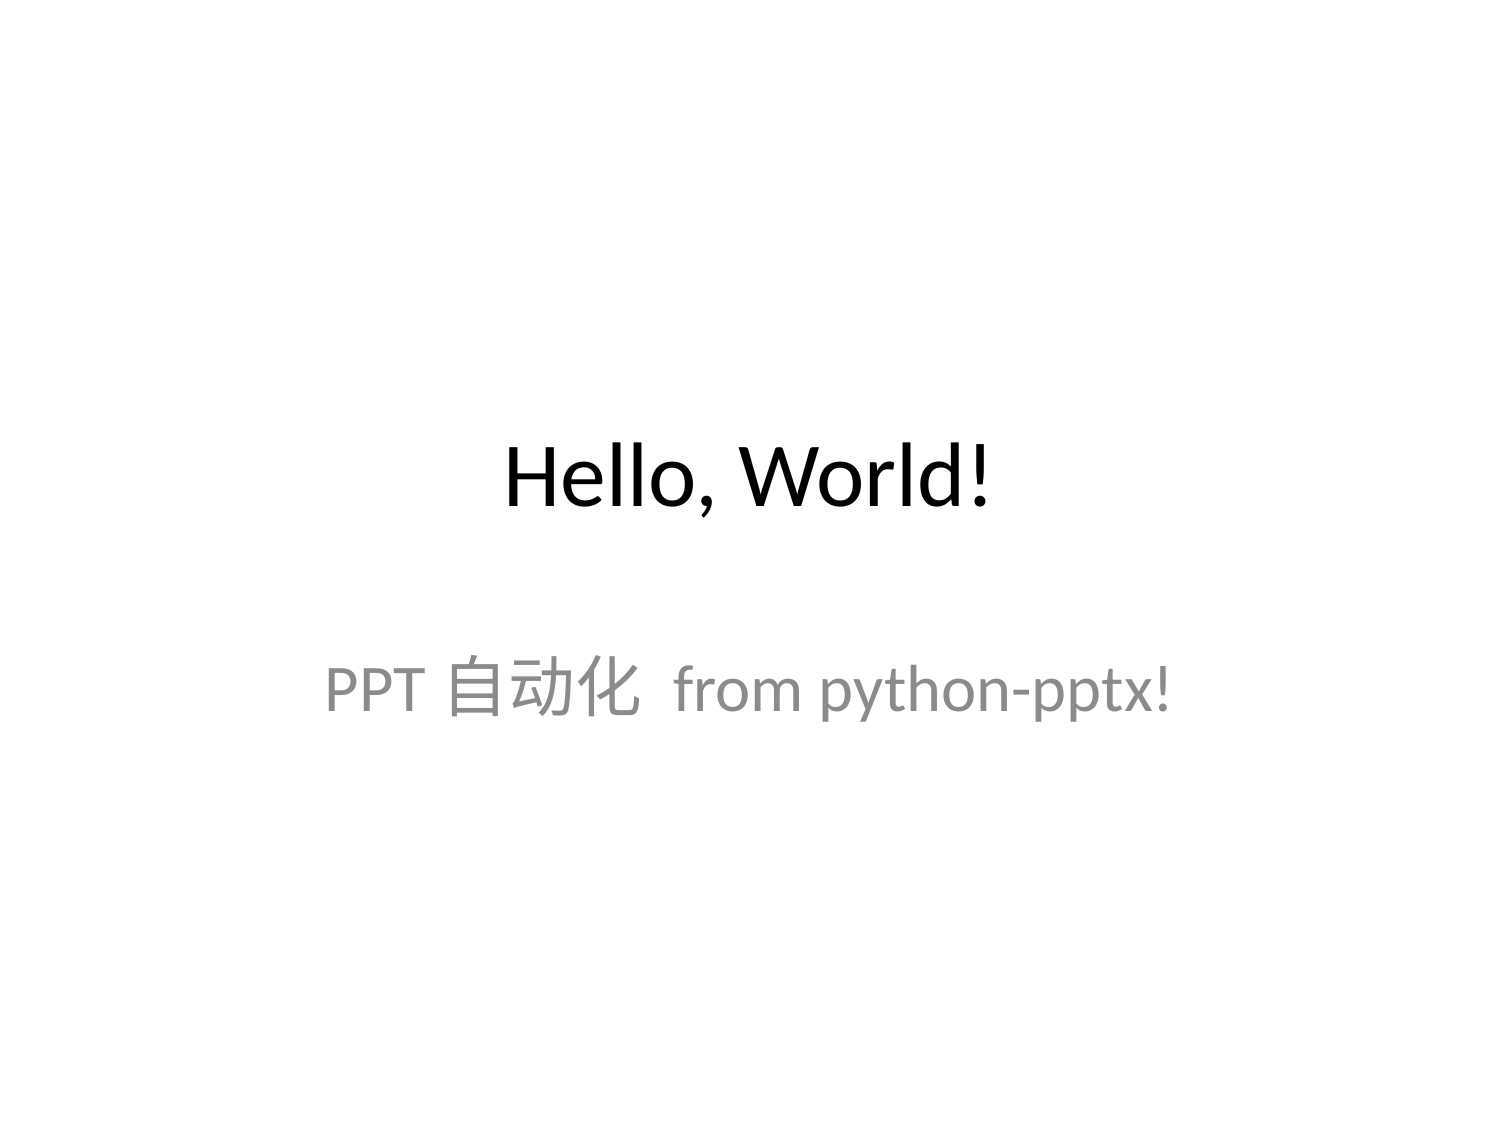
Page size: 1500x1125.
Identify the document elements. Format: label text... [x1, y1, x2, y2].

subtitle PPT自动化 from python-pptx! [225, 637, 1275, 925]
title Hello, World! [112, 349, 1388, 591]
